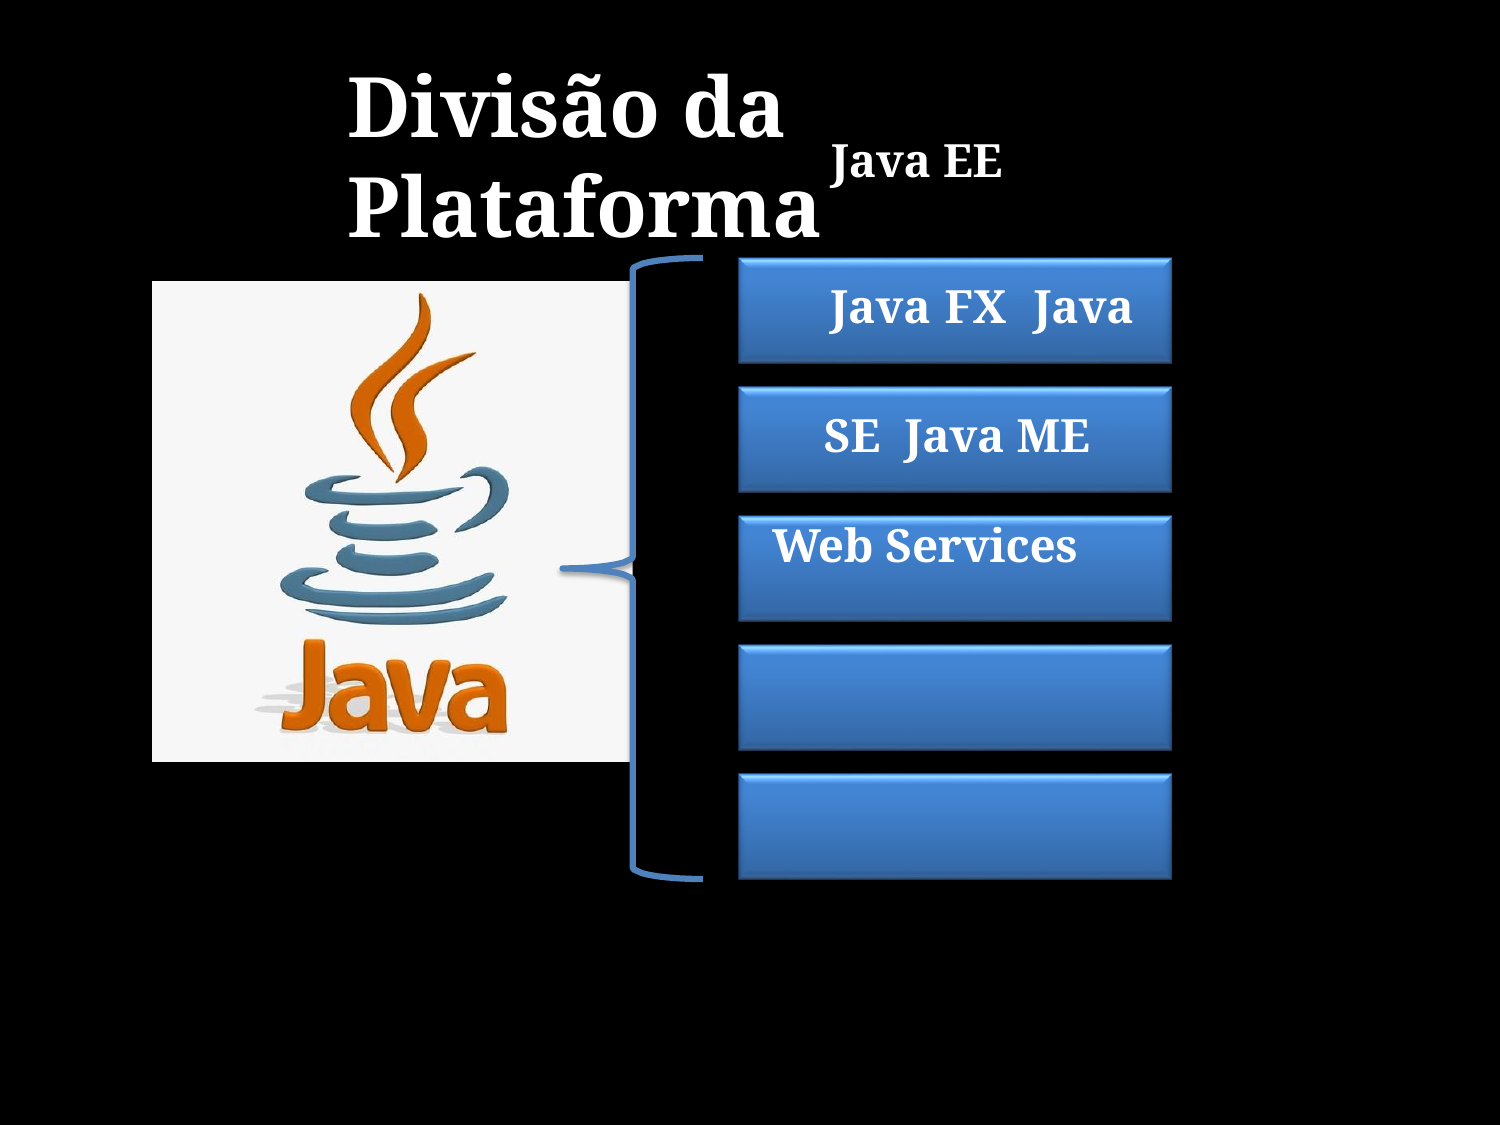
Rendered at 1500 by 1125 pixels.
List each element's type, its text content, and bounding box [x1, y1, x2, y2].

text_box [732, 643, 763, 760]
text_box Java EE Java FX Java SE Java ME Web Services [763, 129, 1134, 1019]
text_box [152, 251, 711, 893]
text_box [732, 772, 763, 889]
text_box [732, 256, 763, 373]
text_box [732, 385, 763, 502]
text_box [1134, 643, 1178, 760]
text_box [1134, 772, 1178, 889]
text_box [1134, 514, 1178, 631]
text_box Divisão da Plataforma [345, 51, 1164, 254]
text_box [1134, 385, 1178, 502]
text_box [732, 514, 763, 631]
text_box [1134, 256, 1178, 373]
